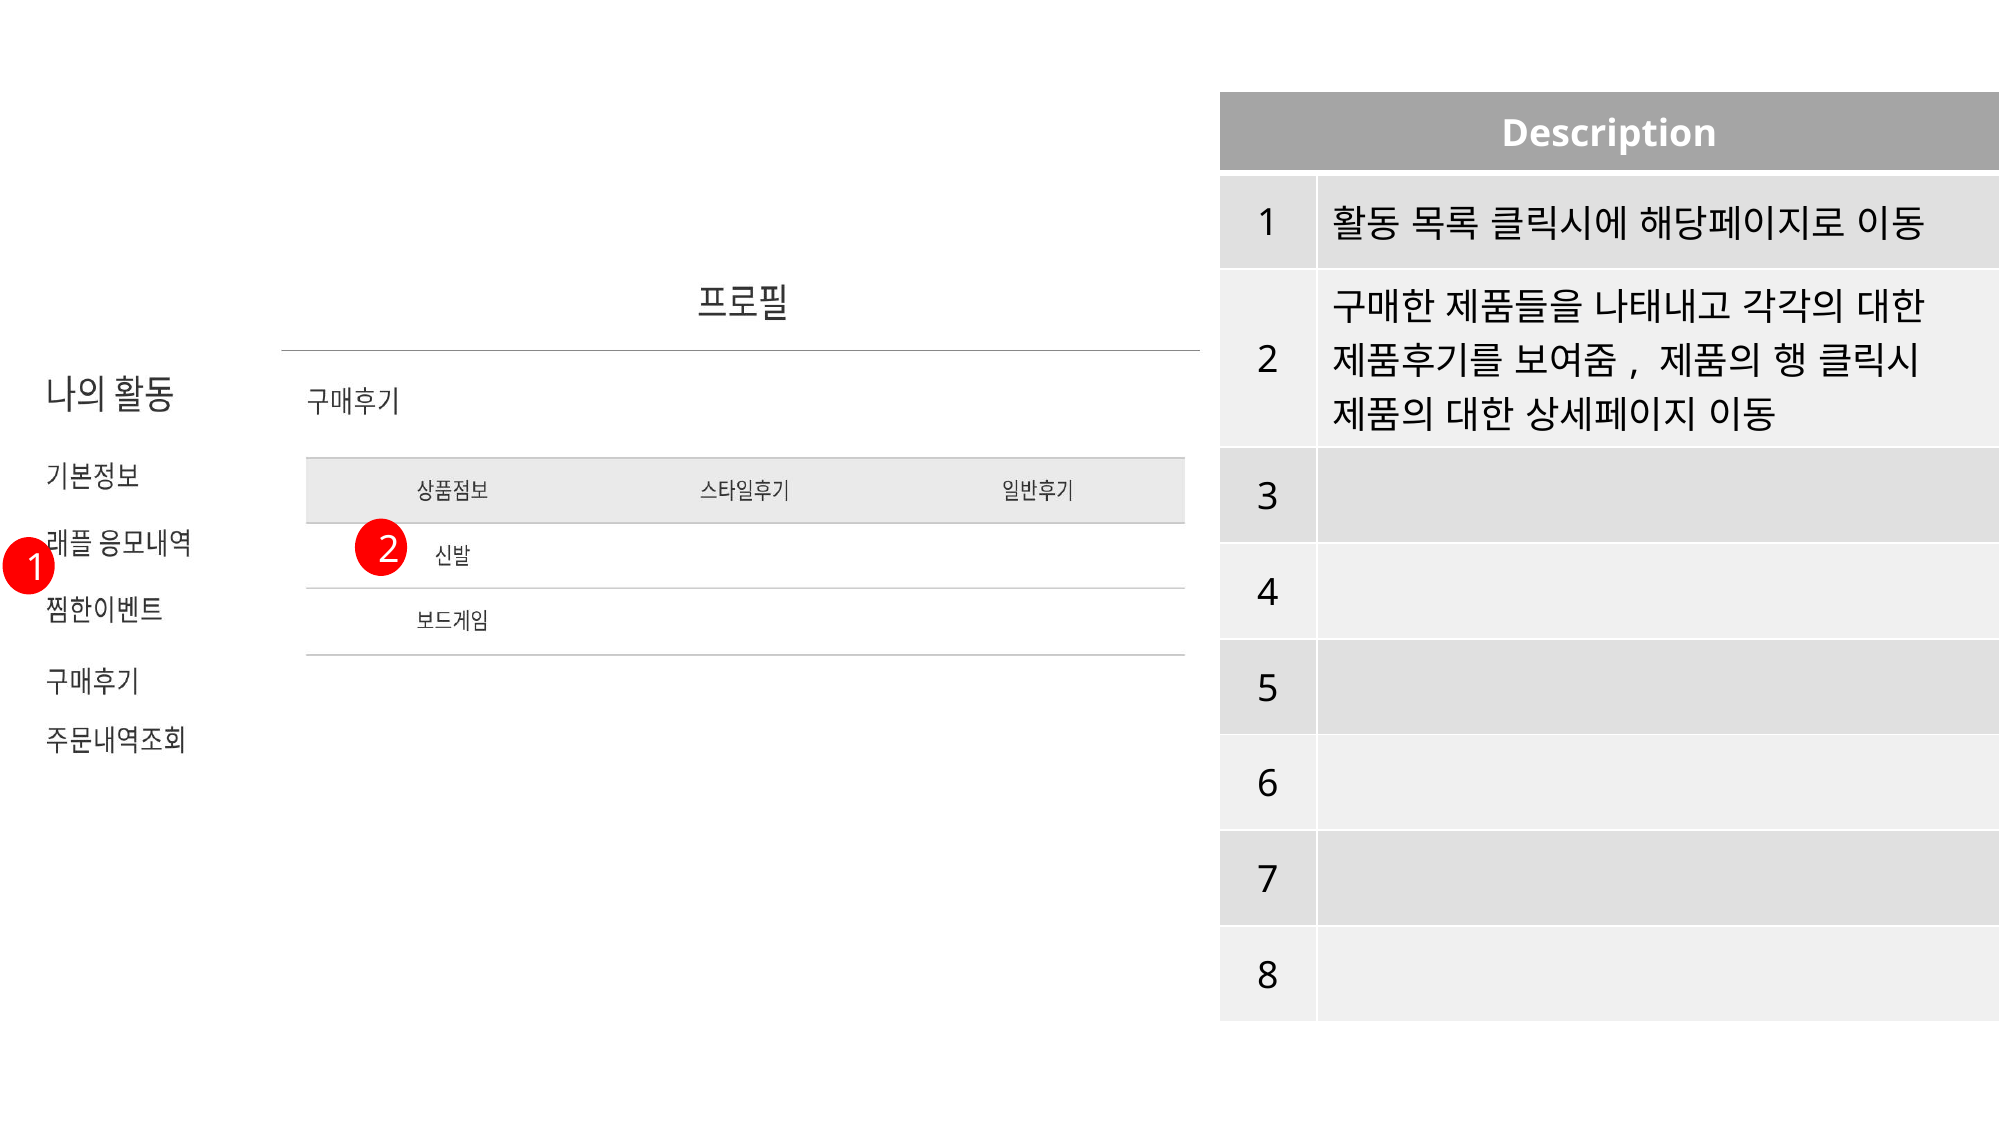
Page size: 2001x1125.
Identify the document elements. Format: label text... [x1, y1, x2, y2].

table_cell 1 [1220, 176, 1316, 268]
table_cell [1318, 640, 1999, 734]
table_cell [1318, 448, 1999, 542]
table_cell [1318, 735, 1999, 829]
table_cell [1318, 544, 1999, 638]
table_cell 4 [1227, 544, 1316, 638]
table_header Description [1220, 92, 1999, 170]
table_cell 7 [1220, 831, 1316, 925]
picture [3, 212, 1227, 800]
table_cell 구매한 제품들을 나태내고 각각의 대한 제품후기를 보여줌, 제품의 행 클릭시 제품의 대한 상세페이지 이동 [1318, 270, 1999, 446]
table_cell 8 [1220, 927, 1316, 1021]
table_cell 3 [1227, 448, 1316, 542]
table_cell 활동 목록 클릭시에 해당페이지로 이동 [1318, 176, 1999, 268]
table_cell [1318, 927, 1999, 1021]
table_cell 2 [1227, 270, 1316, 446]
table_cell 6 [1220, 735, 1316, 829]
table_cell 5 [1227, 640, 1316, 734]
table_cell [1318, 831, 1999, 925]
